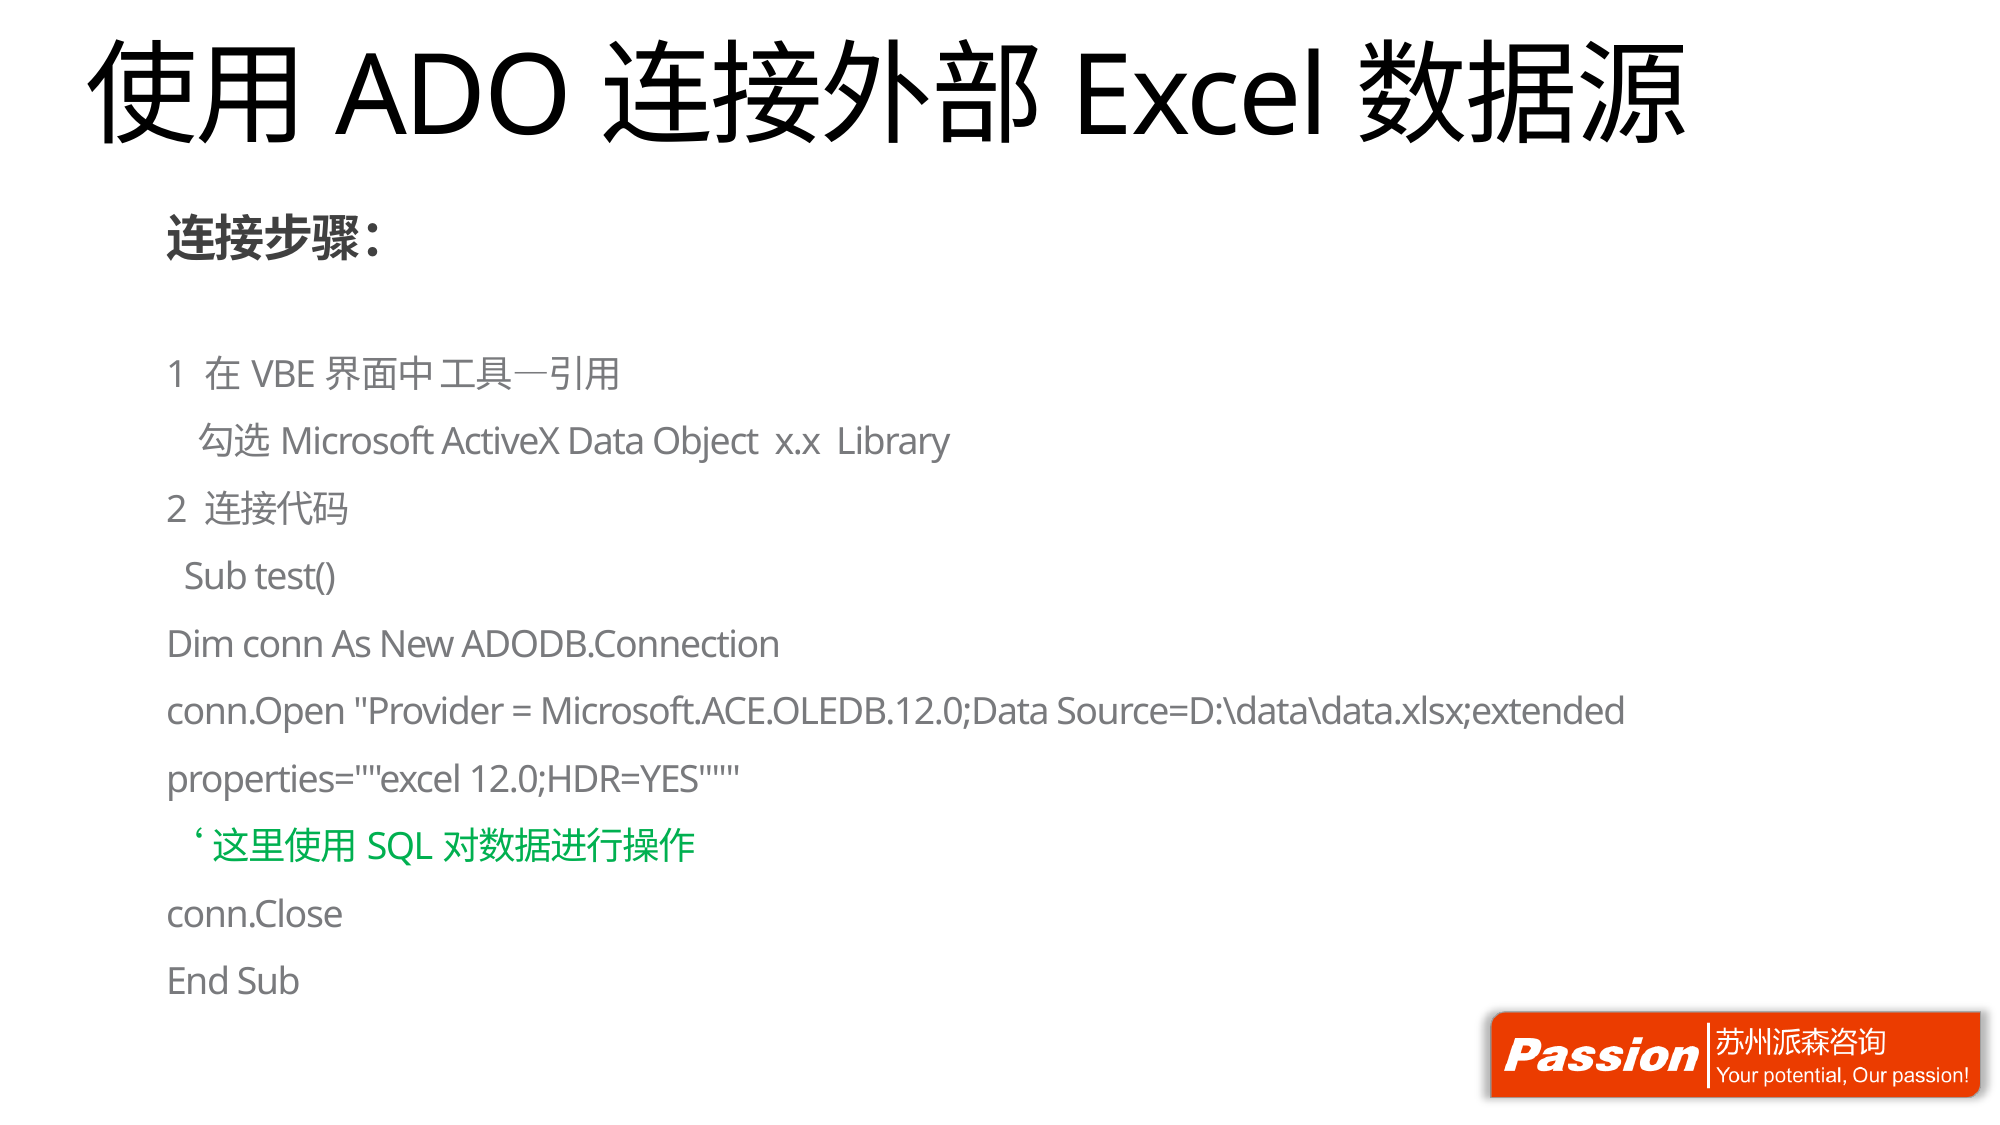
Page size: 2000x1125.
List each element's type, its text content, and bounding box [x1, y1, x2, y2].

title 使用ADO连接外部Excel数据源 [85, 37, 1914, 161]
text_box 连接步骤： [166, 206, 411, 267]
picture [1471, 998, 2000, 1111]
text_box 1 在VBE界面中 工具—引用 勾选Microsoft ActiveX Data Object x.x Library 2 连接代码 Sub test() Dim conn As New ADODB.Connection conn.Open "Provider = Microsoft.ACE.OLEDB.12.0;Data Source=D:\data\data.xlsx;extended properties=""excel 12.0;HDR=YES""" ‘这里使用SQL对数据进行操作 conn.Close End Sub [165, 326, 1809, 1009]
